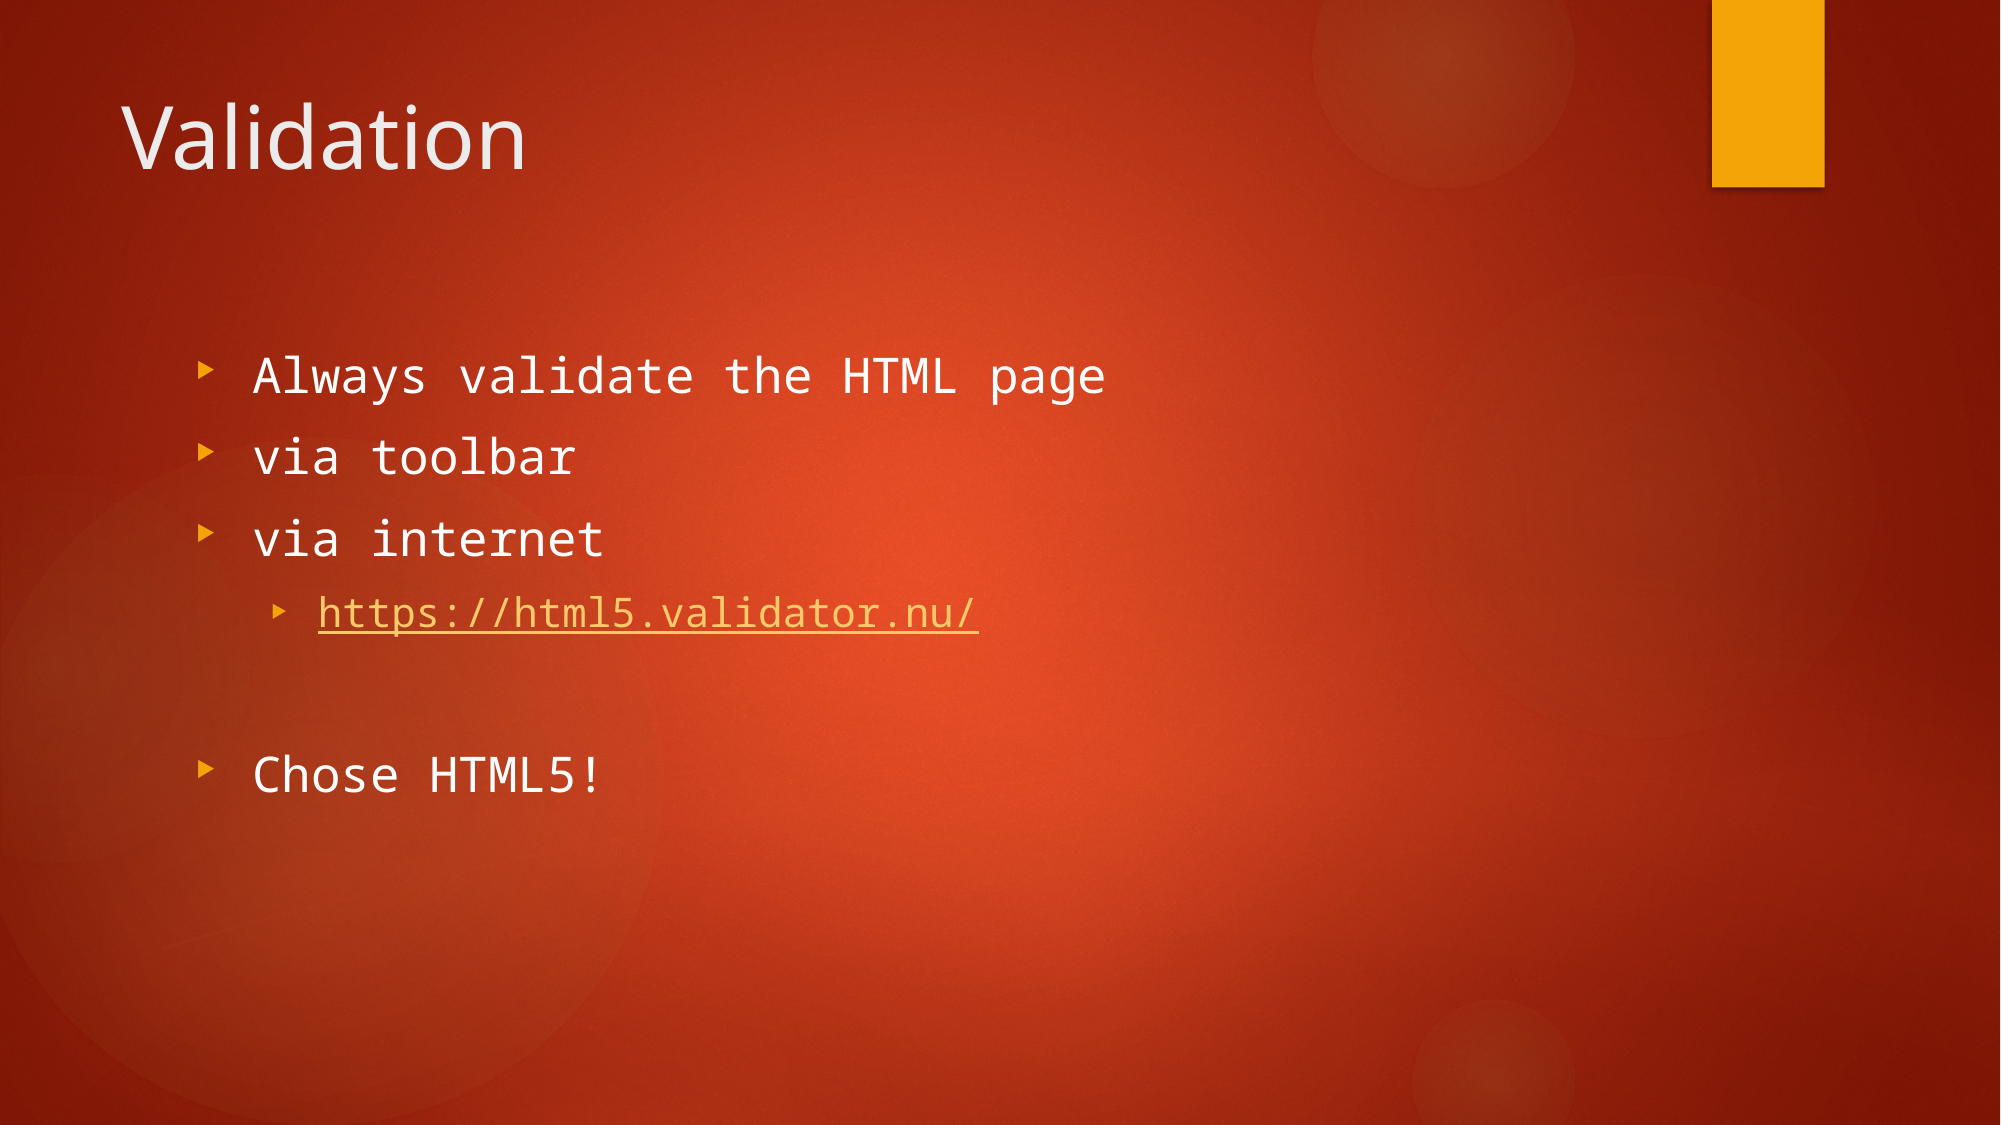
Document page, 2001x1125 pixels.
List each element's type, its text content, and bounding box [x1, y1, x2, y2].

title Validation [106, 74, 1649, 278]
list Always validate the HTML page via toolbar via internet https://html5.validator.nu/ Chose HTML5! [181, 336, 1649, 1025]
